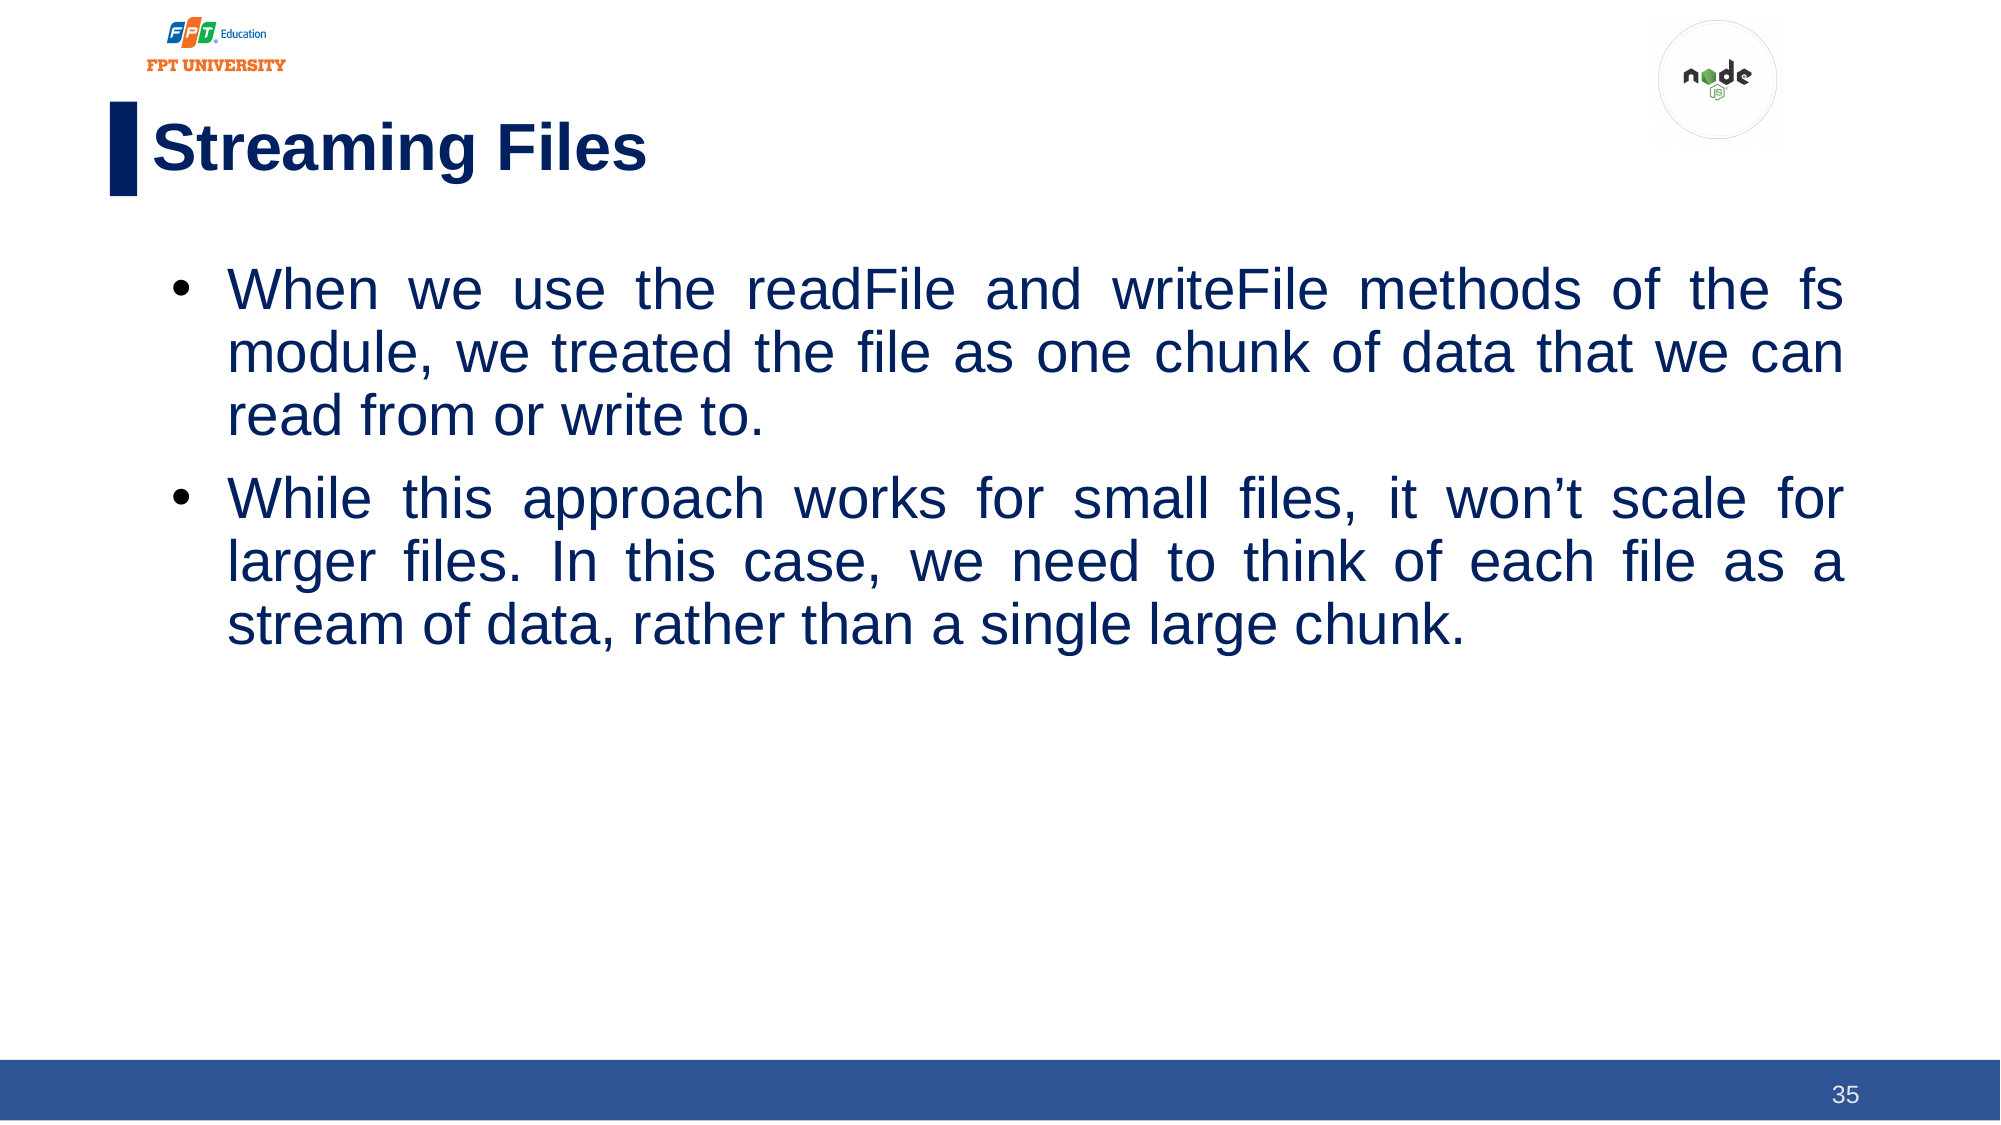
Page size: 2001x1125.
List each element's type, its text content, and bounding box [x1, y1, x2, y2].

picture [137, 1, 291, 86]
list When we use the readFile and writeFile methods of the fs module, we treated the file as one chunk of data that we can read from or write to. While this approach works for small files, it won’t scale for larger files. In this case, we need to think of each file as a stream of data, rather than a single large chunk. [137, 251, 1863, 966]
title Streaming Files [137, 101, 1650, 197]
picture [1649, 11, 1786, 148]
slide_number ‹#› [1424, 1063, 1875, 1123]
